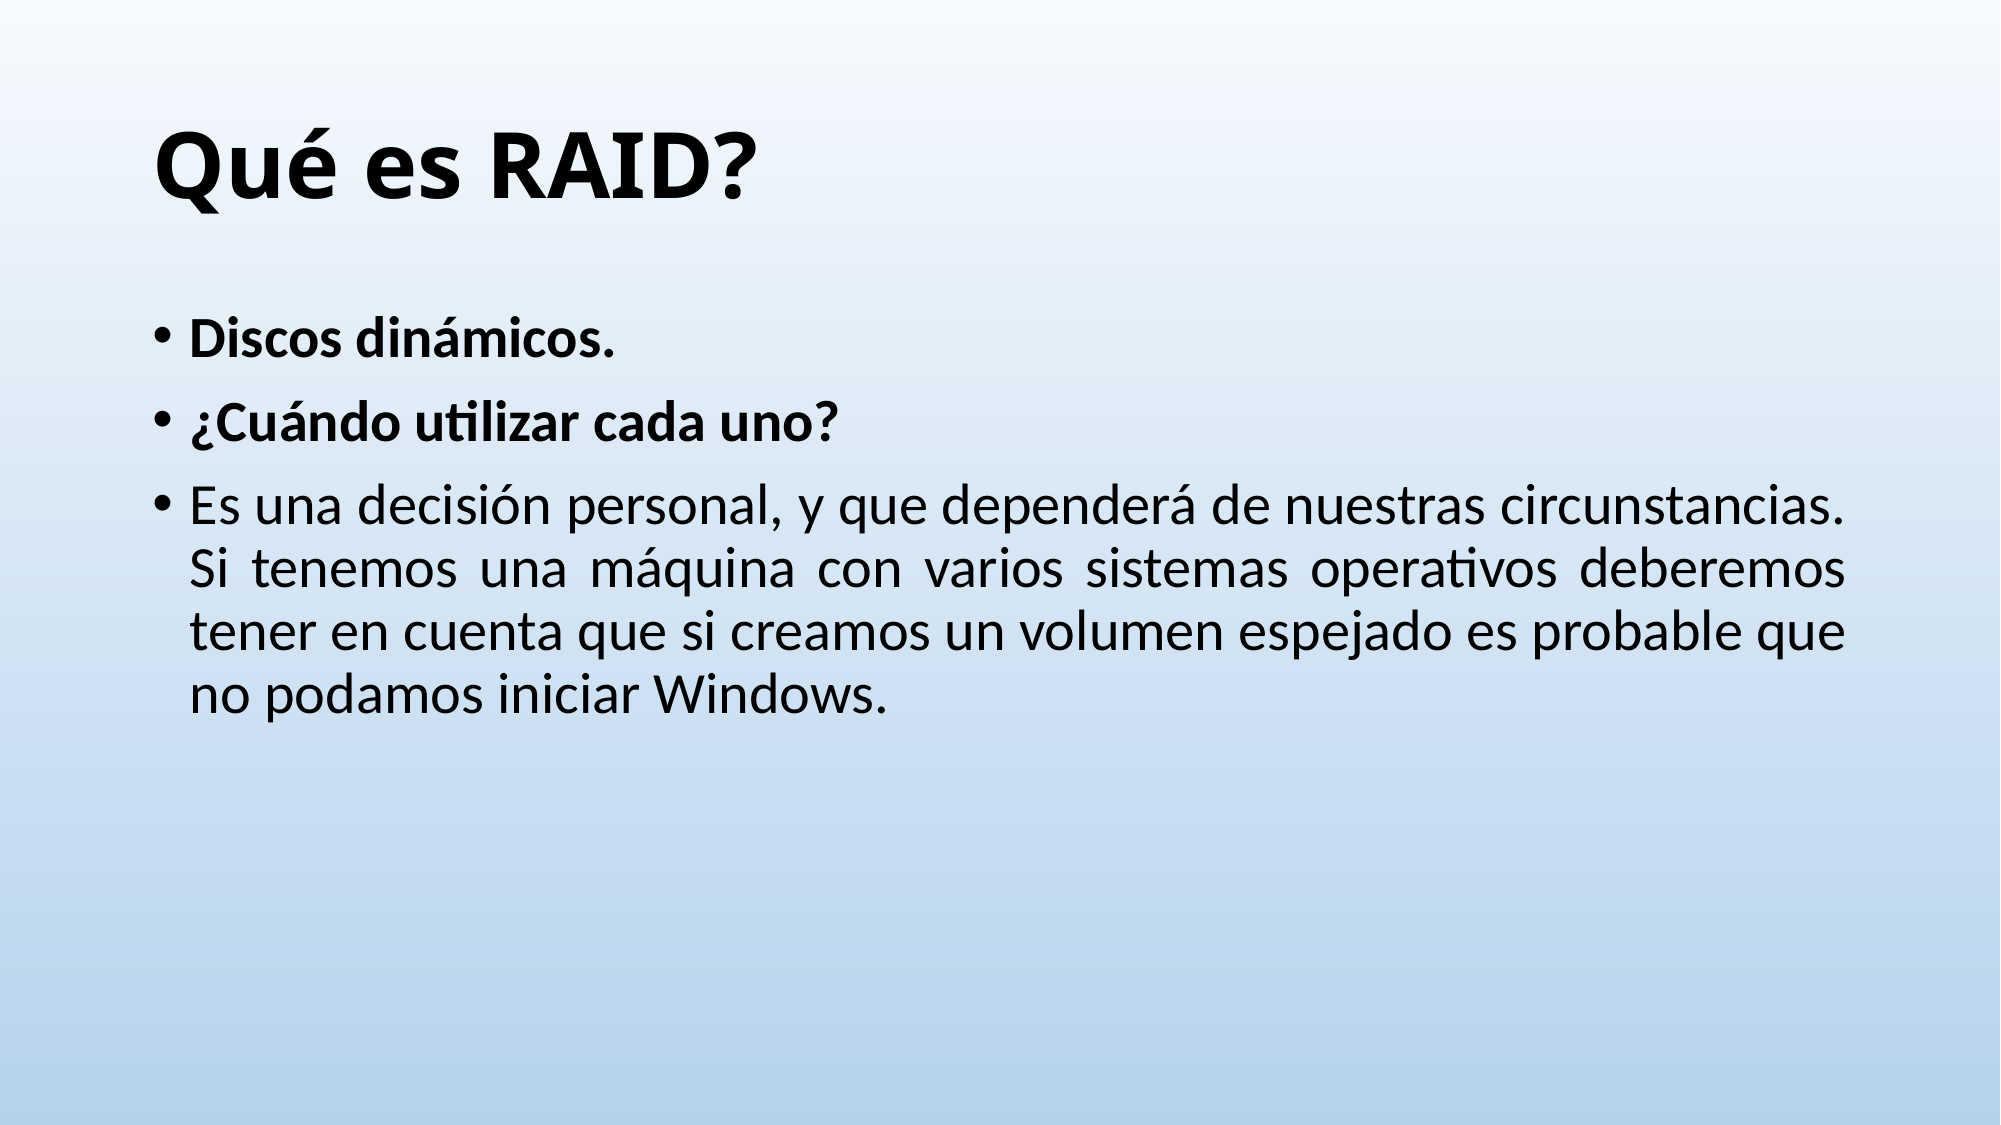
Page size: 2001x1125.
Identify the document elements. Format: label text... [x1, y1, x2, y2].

title Qué es RAID? [137, 59, 1863, 278]
list Discos dinámicos. ¿Cuándo utilizar cada uno? Es una decisión personal, y que dependerá de nuestras circunstancias. Si tenemos una máquina con varios sistemas operativos deberemos tener en cuenta que si creamos un volumen espejado es probable que no podamos iniciar Windows. [137, 299, 1863, 1014]
